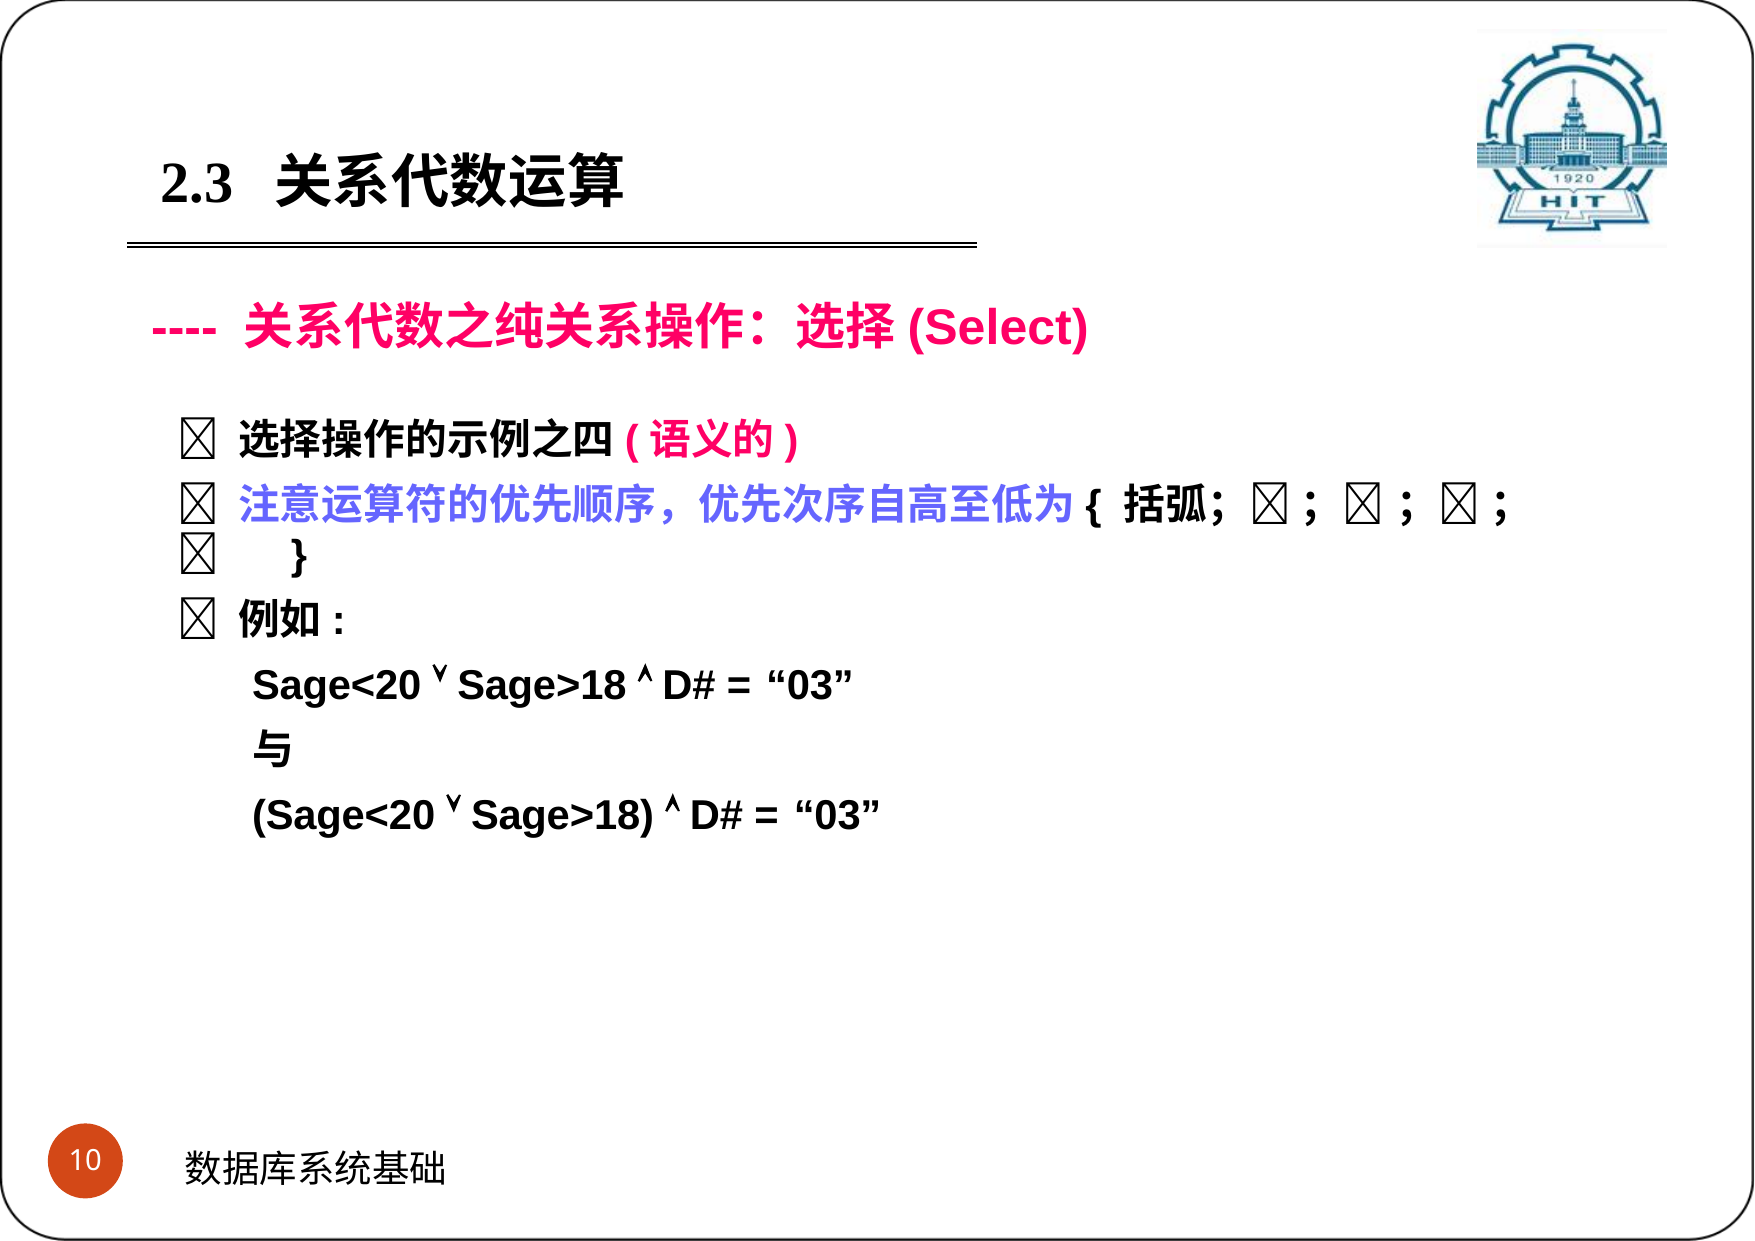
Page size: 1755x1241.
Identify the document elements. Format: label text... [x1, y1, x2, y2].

text_box 2.3 关系代数运算 ---- 关系代数之纯关系操作：选择(Select)  选择操作的示例之四(语义的)  注意运算符的优先顺序，优先次序自高至低为{ 括弧； ； ； ； }  例如: Sage<20  Sage>18  D# = “03” 与 (Sage<20  Sage>18)  D# = “03” [149, 143, 1566, 838]
picture [0, 0, 1755, 1241]
